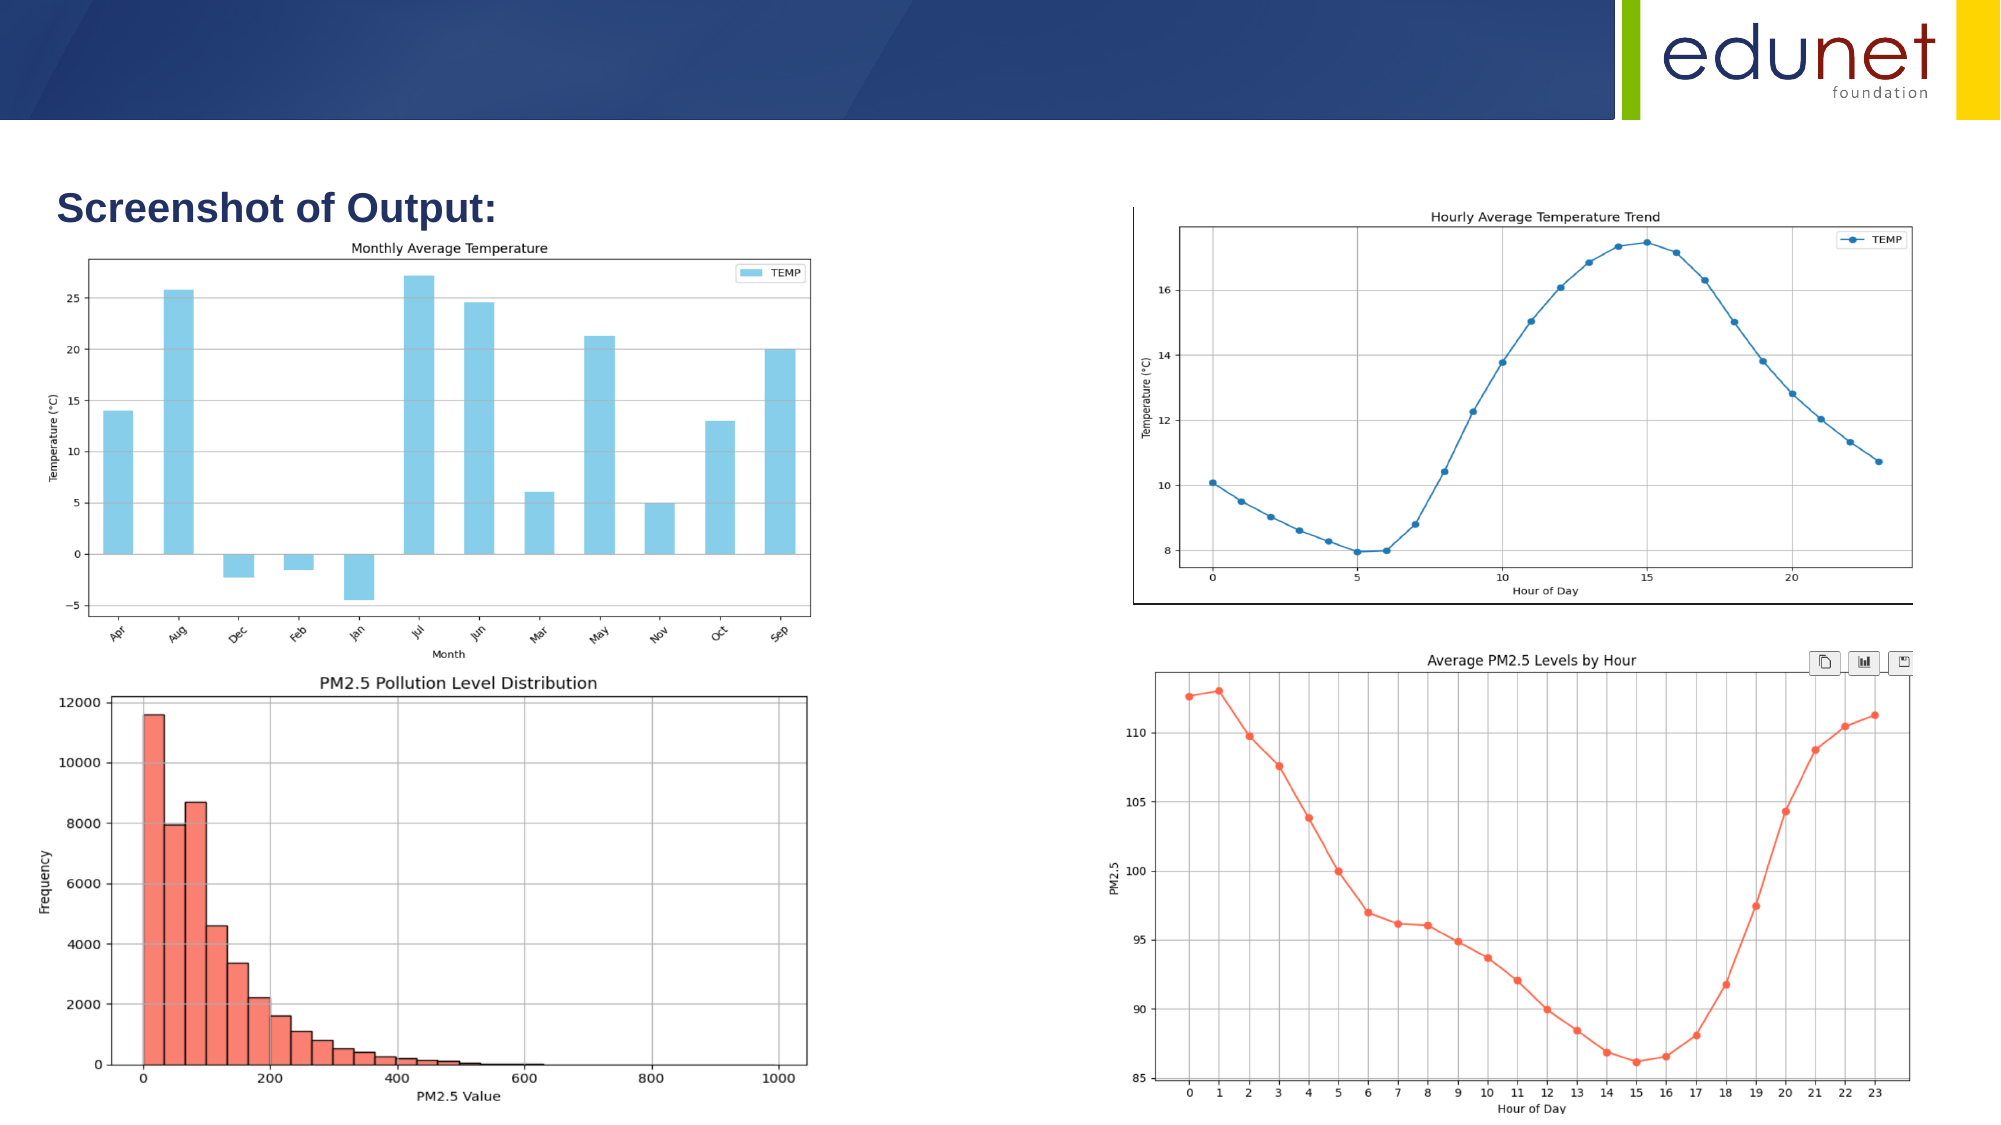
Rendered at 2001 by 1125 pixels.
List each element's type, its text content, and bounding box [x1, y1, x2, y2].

picture [41, 238, 813, 662]
picture [1107, 649, 1913, 1114]
picture [1132, 207, 1913, 606]
picture [28, 671, 813, 1102]
picture [1652, 12, 1948, 108]
text_box Screenshot of Output: [41, 172, 1043, 238]
